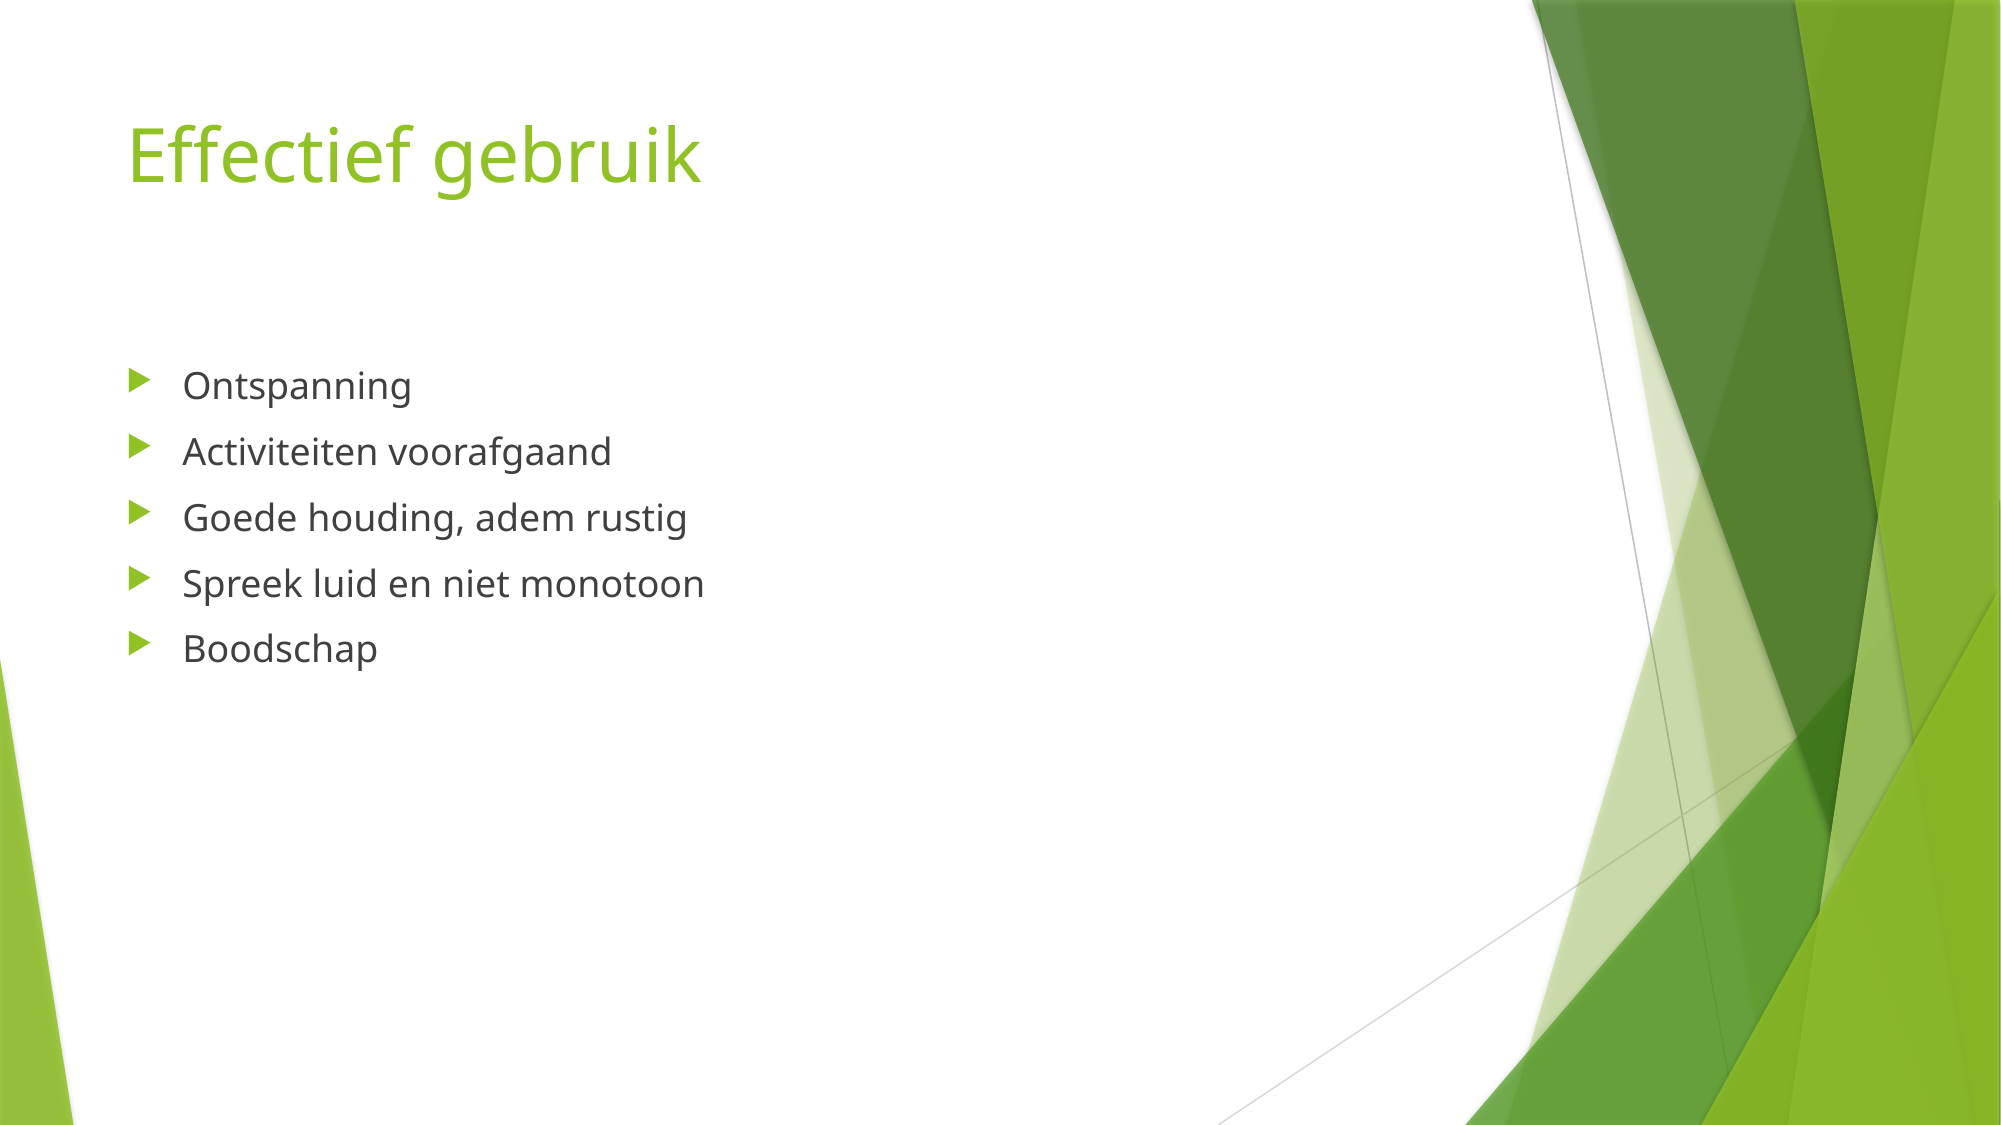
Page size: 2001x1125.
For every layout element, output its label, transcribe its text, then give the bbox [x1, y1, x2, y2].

list Ontspanning Activiteiten voorafgaand Goede houding, adem rustig Spreek luid en niet monotoon Boodschap [111, 354, 1522, 992]
title Effectief gebruik [111, 99, 1522, 317]
